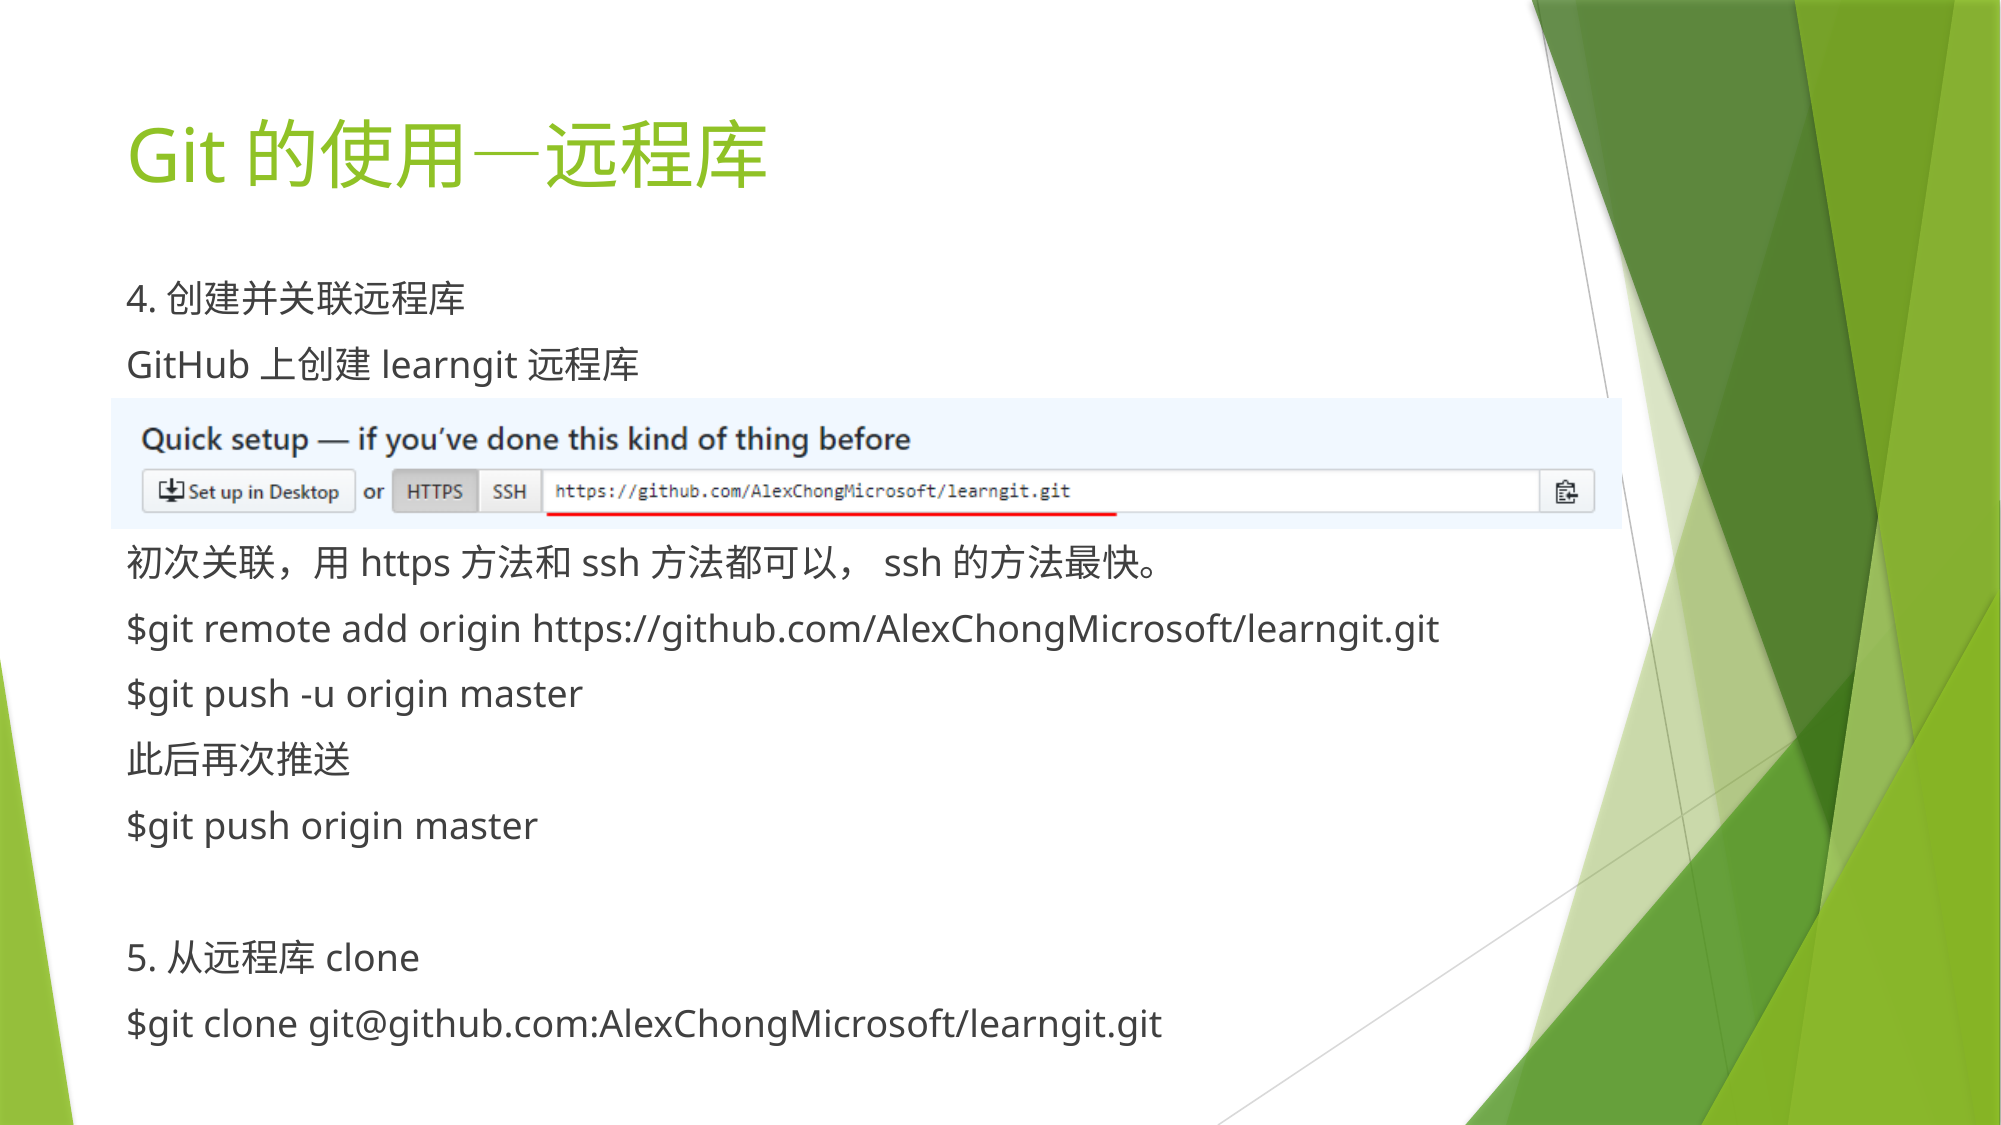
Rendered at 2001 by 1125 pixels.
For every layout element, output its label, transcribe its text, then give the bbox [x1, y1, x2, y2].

title Git的使用—远程库 [111, 99, 1522, 232]
list 4.创建并关联远程库 GitHub上创建learngit远程库 初次关联，用https方法和ssh方法都可以，ssh的方法最快。 $git remote add origin https://github.com/AlexChongMicrosoft/learngit.git $git push -u origin master 此后再次推送 $git push origin master 5.从远程库clone $git clone git@github.com:AlexChongMicrosoft/learngit.git [111, 537, 1522, 1090]
list 4.创建并关联远程库 GitHub上创建learngit远程库 初次关联，用https方法和ssh方法都可以，ssh的方法最快。 $git remote add origin https://github.com/AlexChongMicrosoft/learngit.git $git push -u origin master 此后再次推送 $git push origin master 5.从远程库clone $git clone git@github.com:AlexChongMicrosoft/learngit.git [111, 267, 1522, 397]
picture [110, 398, 1623, 529]
